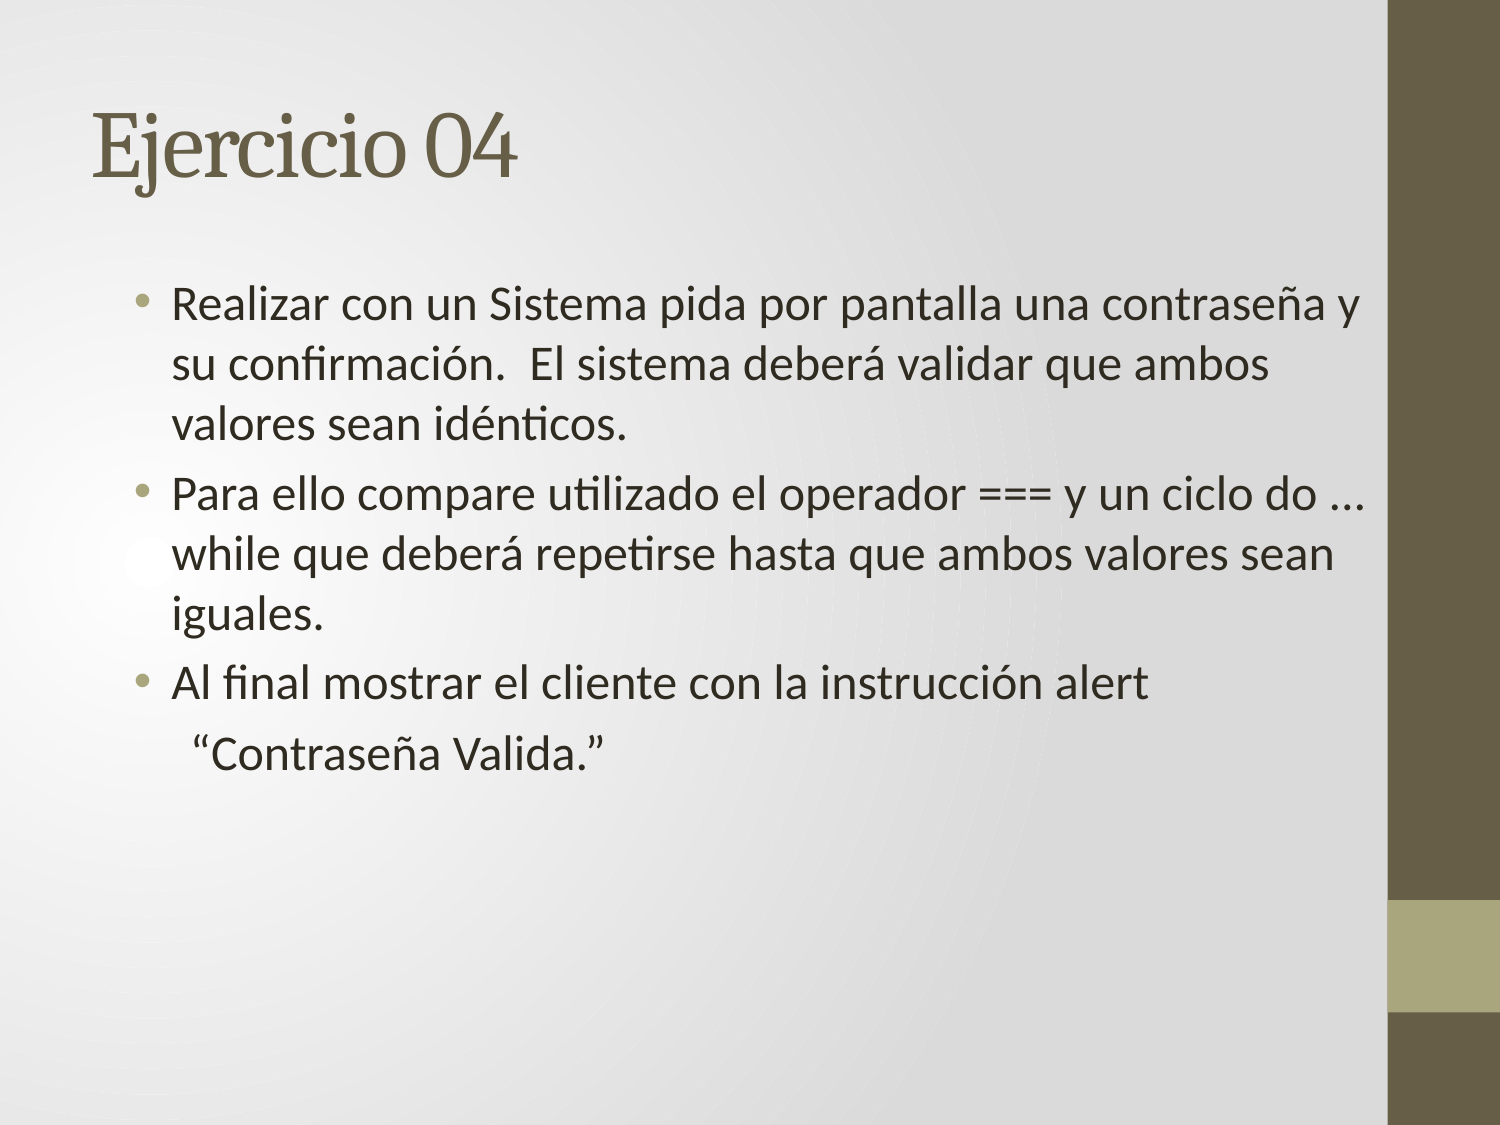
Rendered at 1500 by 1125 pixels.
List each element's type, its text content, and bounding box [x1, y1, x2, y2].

title Ejercicio 04 [75, 45, 1325, 233]
list Realizar con un Sistema pida por pantalla una contraseña y su confirmación. El sistema deberá validar que ambos valores sean idénticos. Para ello compare utilizado el operador === y un ciclo do ... while que deberá repetirse hasta que ambos valores sean iguales. Al final mostrar el cliente con la instrucción alert “Contraseña Valida.” [99, 262, 1400, 938]
